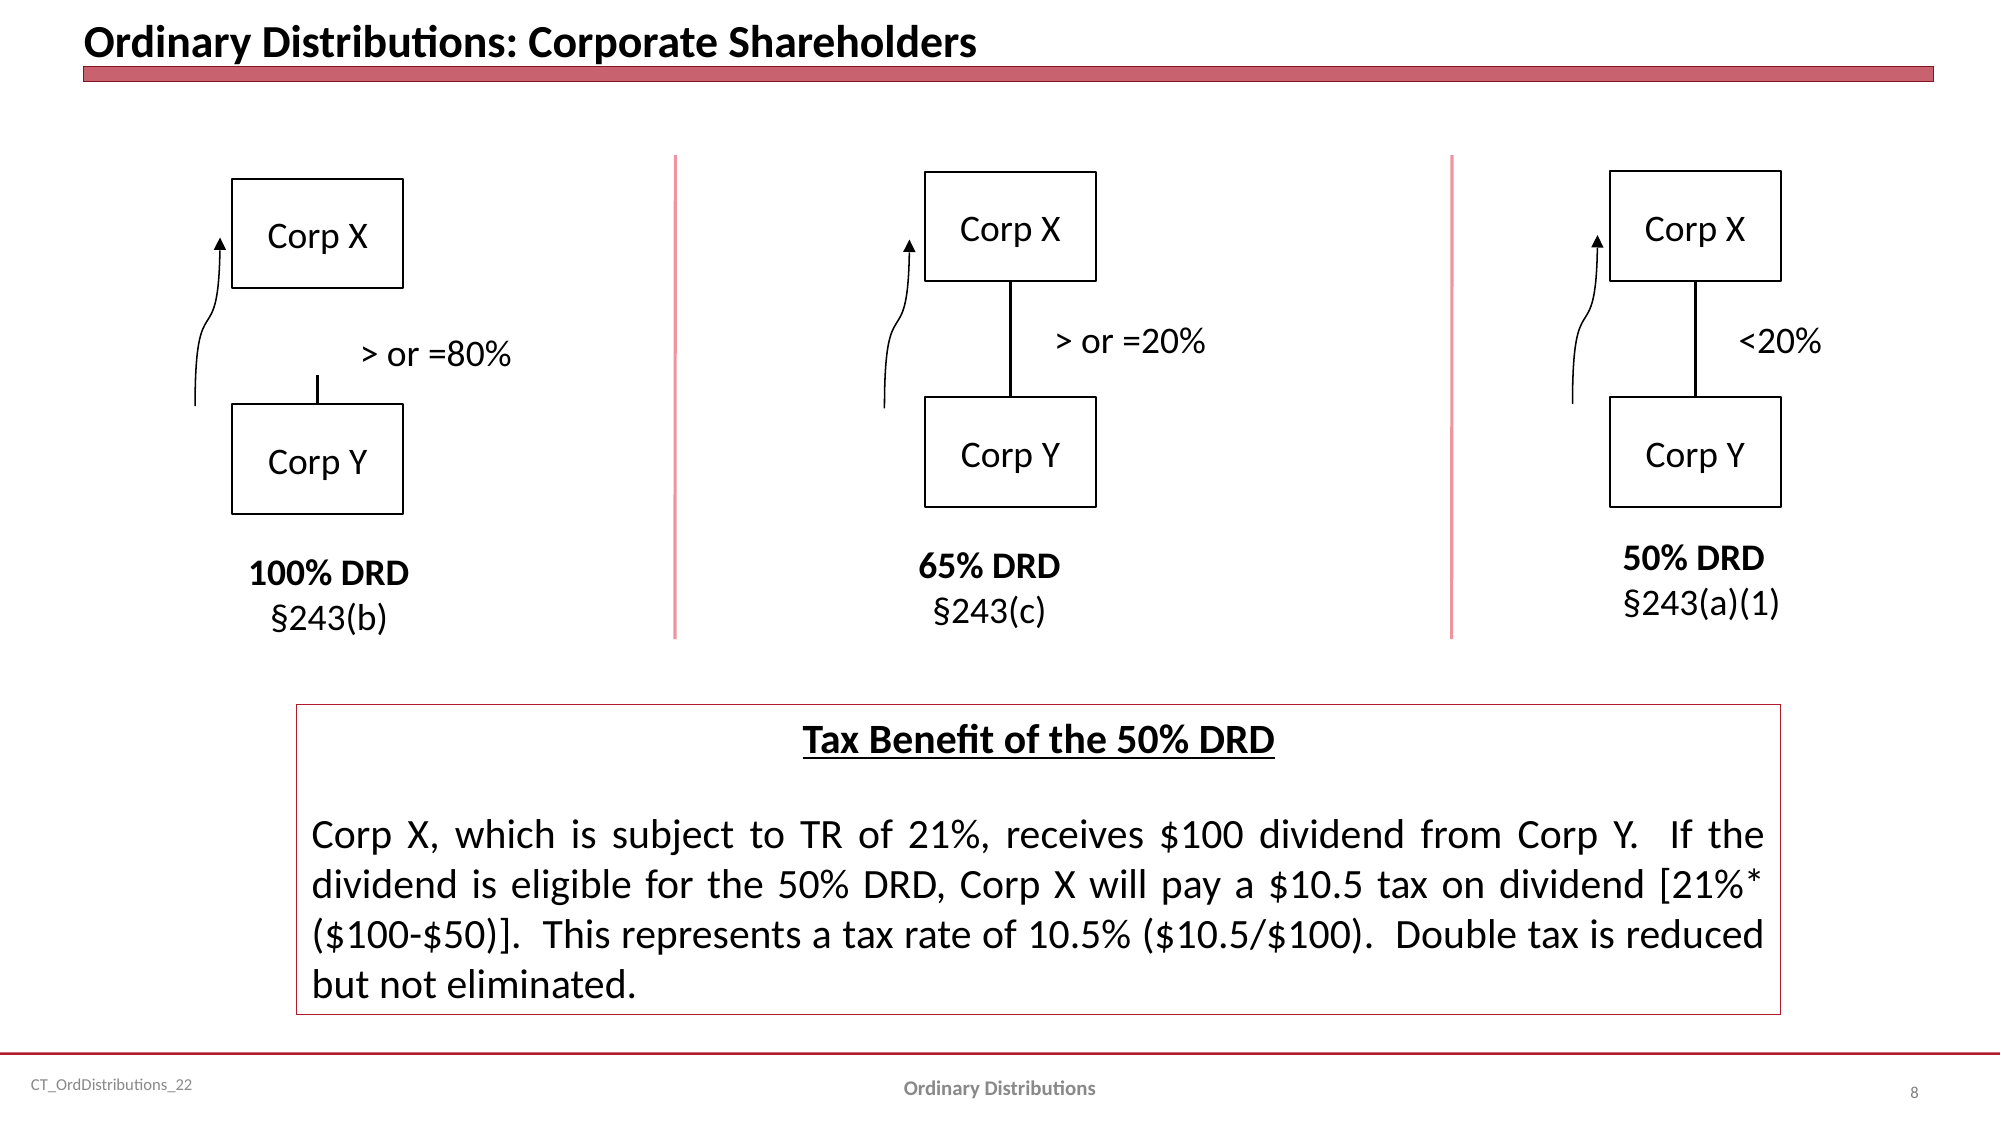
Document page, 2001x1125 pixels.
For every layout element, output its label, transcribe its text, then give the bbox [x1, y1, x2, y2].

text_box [1572, 234, 1598, 405]
text_box 50% DRD §243(a)(1) [1607, 525, 1796, 631]
text_box 65% DRD §243(c) [903, 533, 1076, 639]
text_box > or =20% [1039, 308, 1222, 369]
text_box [884, 239, 910, 409]
title Ordinary Distributions: Corporate Shareholders [83, 6, 1935, 67]
footer Ordinary Distributions [683, 1056, 1317, 1117]
text_box > or =80% [345, 321, 527, 382]
text_box Corp X [923, 169, 1098, 283]
text_box <20% [1723, 308, 1838, 369]
text_box Corp Y [1608, 395, 1783, 509]
slide_number 8 [1834, 1061, 1934, 1122]
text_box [194, 237, 221, 407]
text_box Corp Y [230, 402, 405, 516]
text_box 100% DRD §243(b) [233, 540, 425, 646]
text_box Corp X [230, 177, 405, 290]
text_box Corp Y [923, 395, 1098, 509]
text_box Corp X [1608, 169, 1783, 283]
text_box Tax Benefit of the 50% DRD Corp X, which is subject to TR of 21%, receives $100 dividend from Corp Y. If the dividend is eligible for the 50% DRD, Corp X will pay a $10.5 tax on dividend [21%* ($100-$50)]. This represents a tax rate of 10.5% ($10.5/$100). Double tax is reduced but not eliminated. [296, 704, 1781, 1015]
